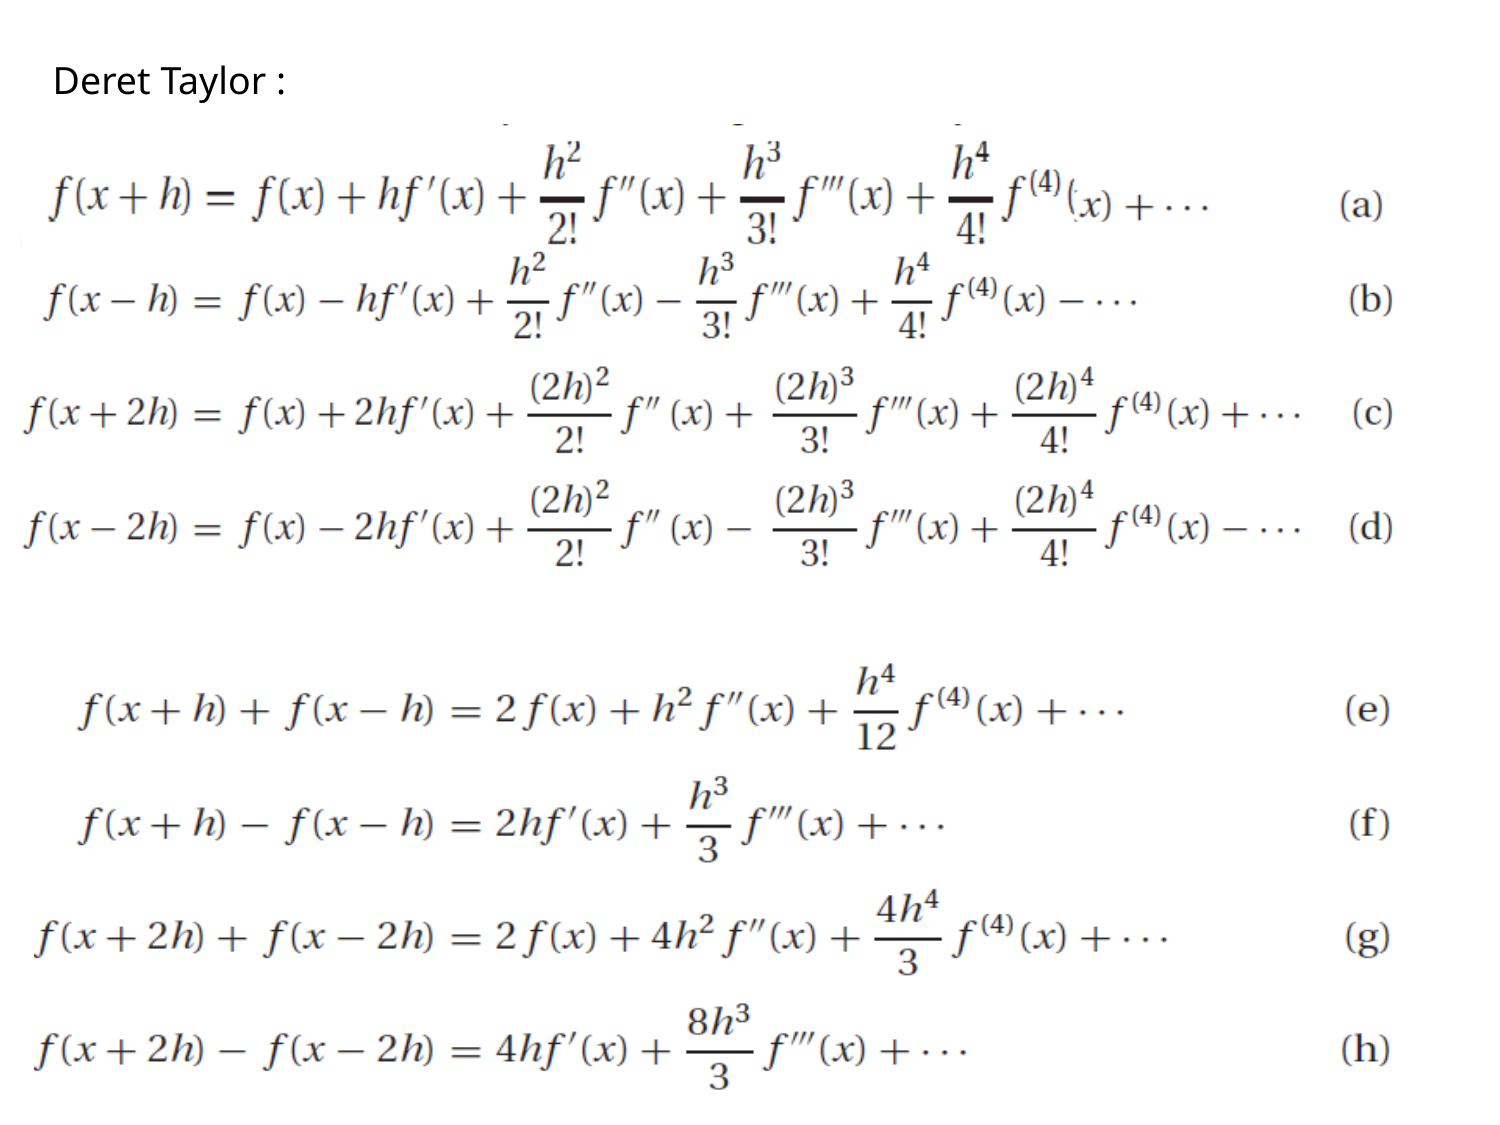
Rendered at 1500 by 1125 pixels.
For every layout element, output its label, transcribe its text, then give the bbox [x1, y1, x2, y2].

picture [0, 124, 1414, 582]
picture [33, 637, 1410, 1104]
text_box Deret Taylor : [38, 49, 302, 110]
